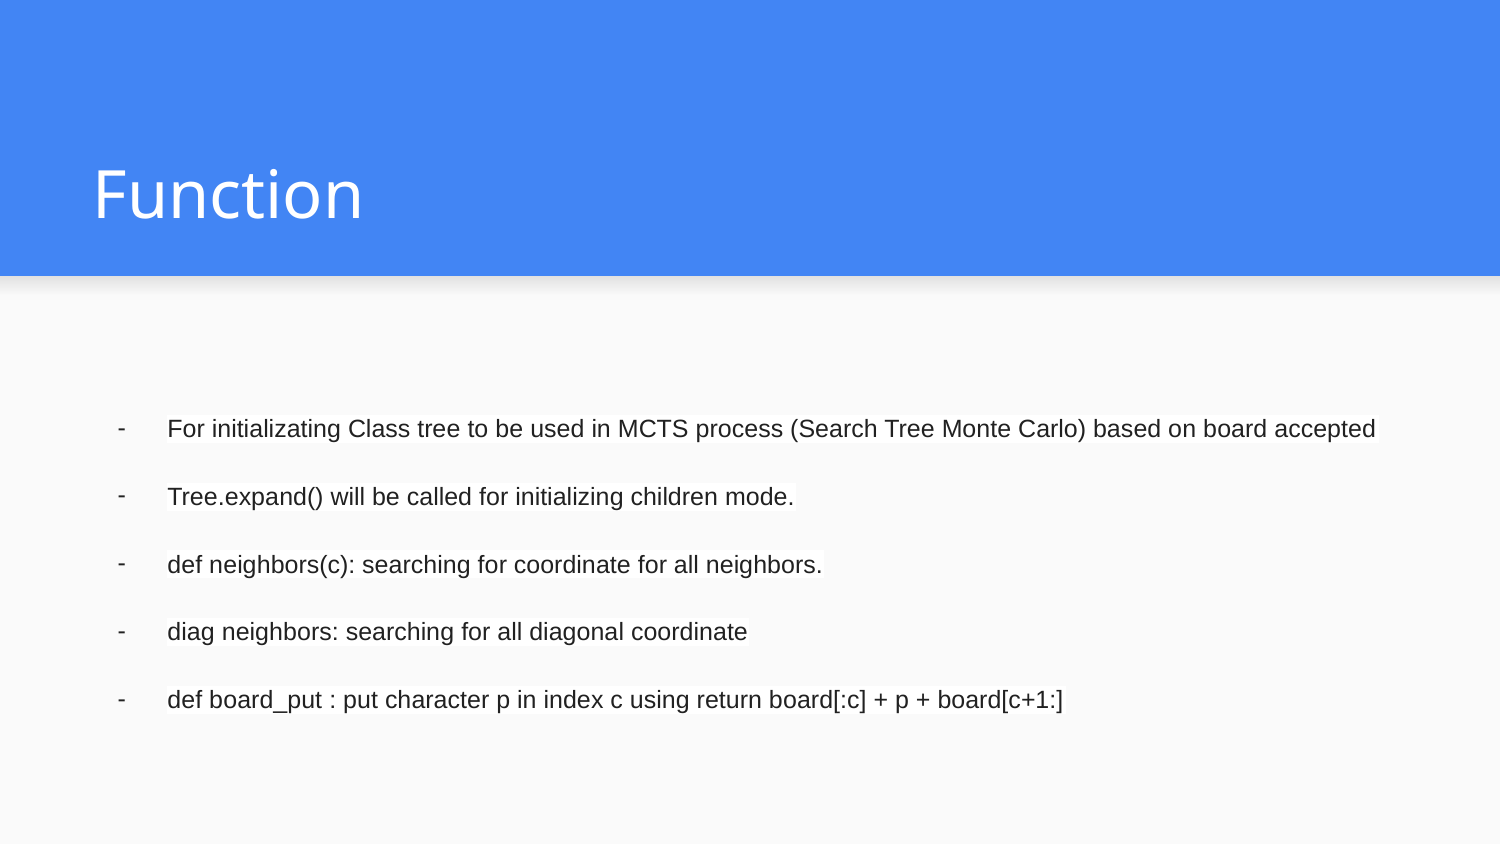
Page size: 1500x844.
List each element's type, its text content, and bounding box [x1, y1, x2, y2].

title Function [77, 121, 1427, 248]
list For initializating Class tree to be used in MCTS process (Search Tree Monte Carlo) based on board accepted Tree.expand() will be called for initializing children mode. def neighbors(c): searching for coordinate for all neighbors. diag neighbors: searching for all diagonal coordinate def board_put : put character p in index c using return board[:c] + p + board[c+1:] [77, 314, 1427, 760]
